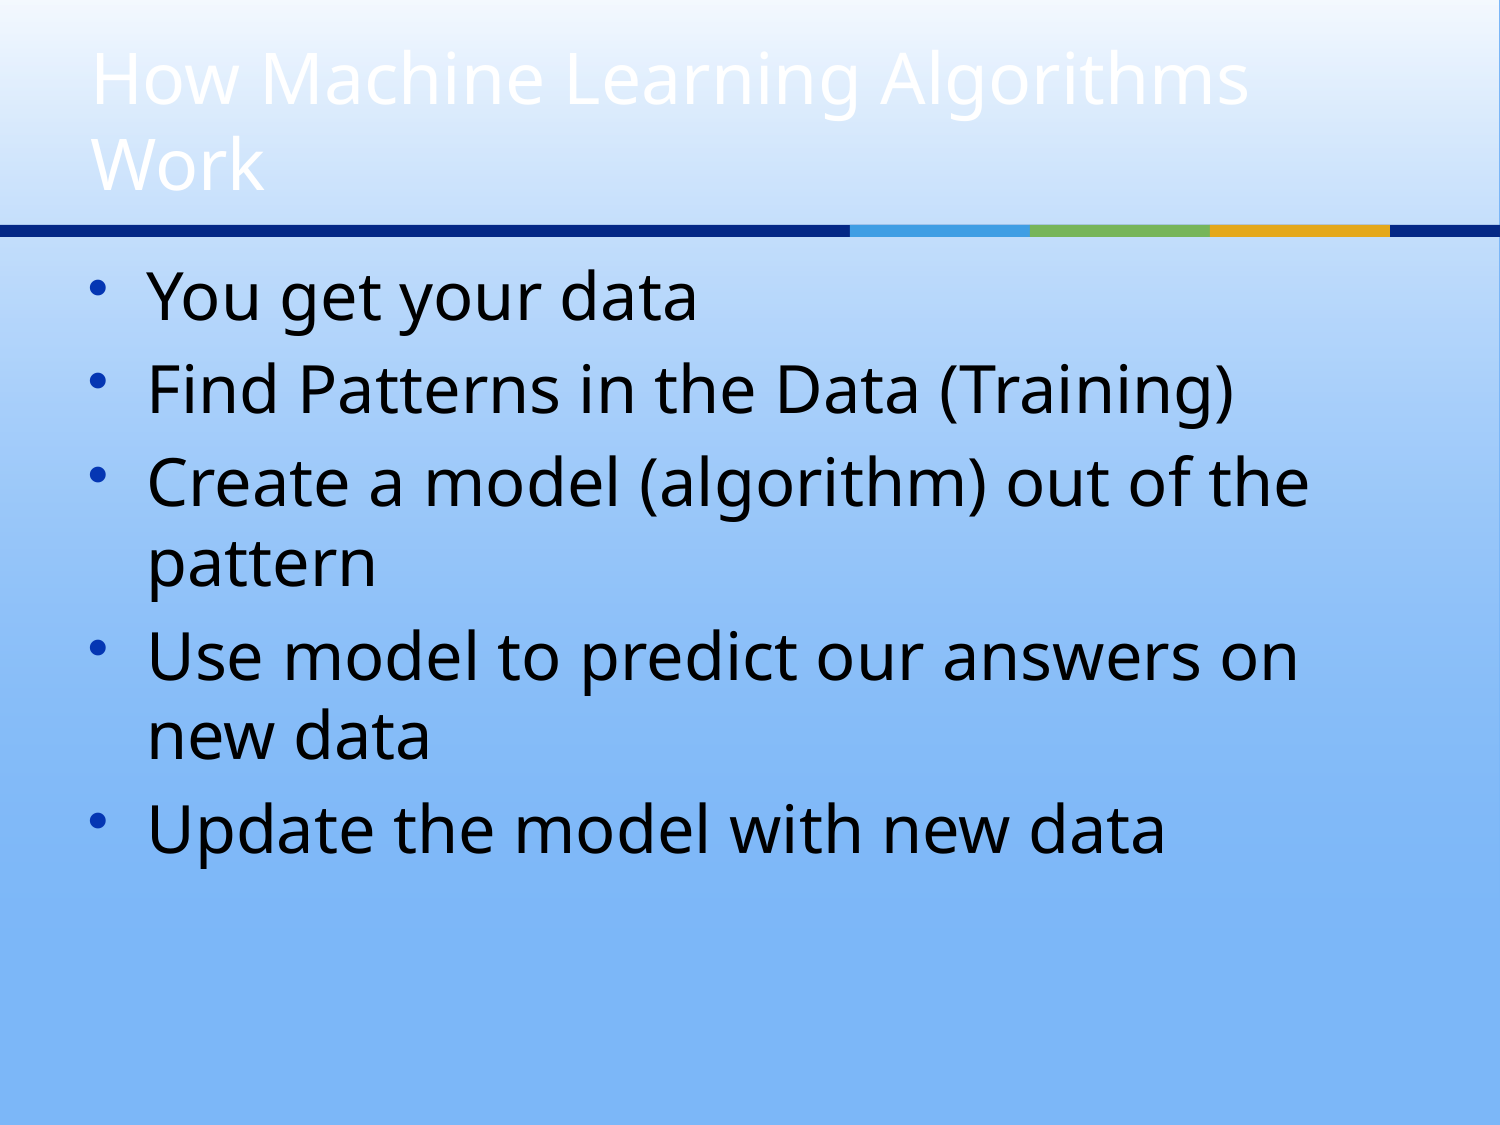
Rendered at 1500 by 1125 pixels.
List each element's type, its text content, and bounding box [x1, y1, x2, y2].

list You get your data Find Patterns in the Data (Training) Create a model (algorithm) out of the pattern Use model to predict our answers on new data Update the model with new data [75, 246, 1425, 1005]
title How Machine Learning Algorithms Work [75, 24, 1425, 213]
